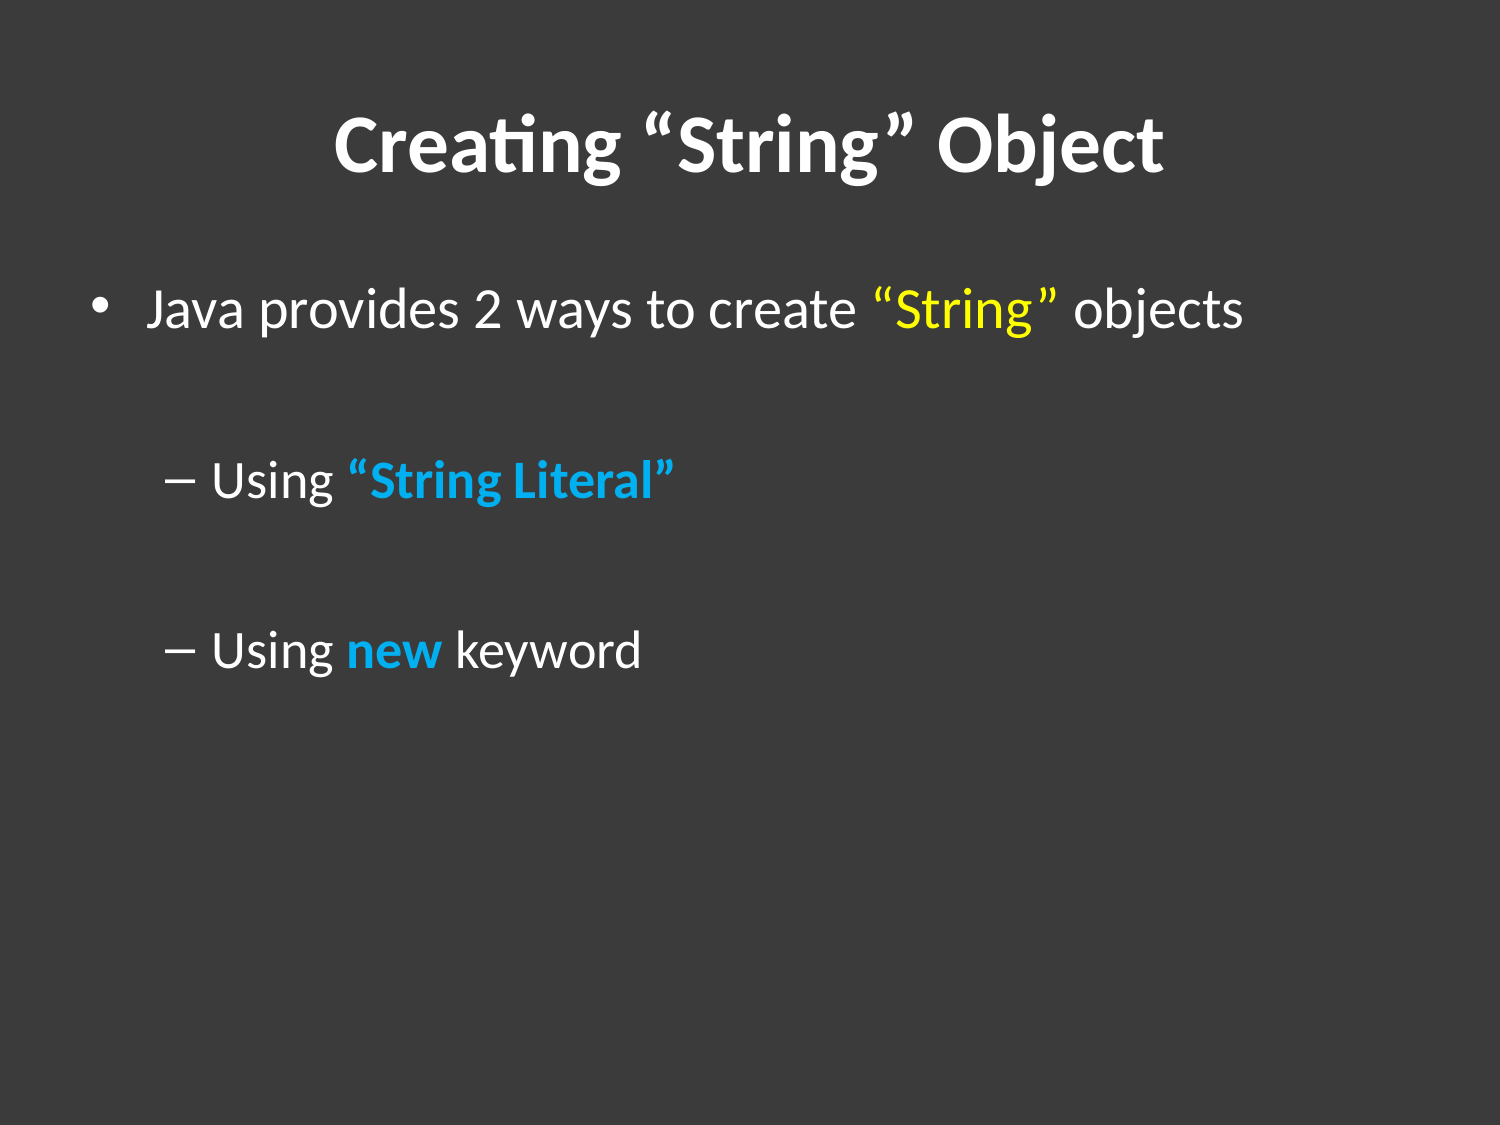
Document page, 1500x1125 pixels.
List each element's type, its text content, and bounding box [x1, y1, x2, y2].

list Java provides 2 ways to create “String” objects Using “String Literal” Using new keyword [75, 262, 1425, 1005]
title Creating “String” Object [75, 45, 1425, 233]
